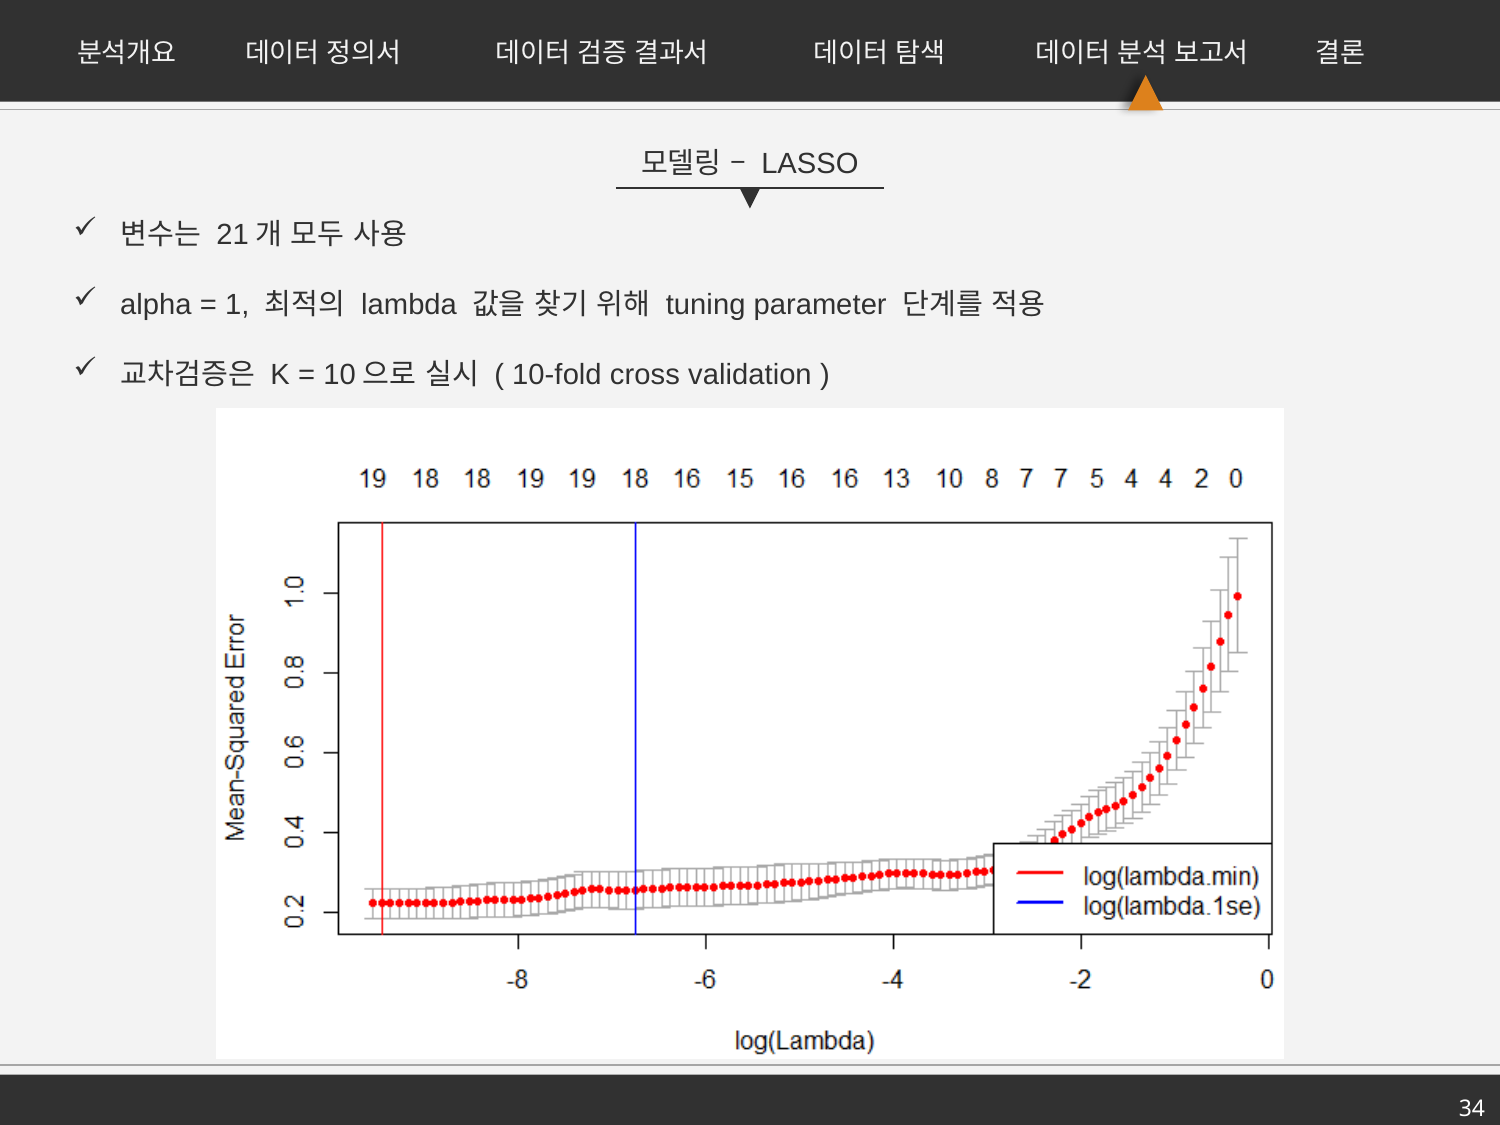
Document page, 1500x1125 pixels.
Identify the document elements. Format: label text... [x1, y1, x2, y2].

text_box 변수는 21개 모두 사용 alpha = 1, 최적의 lambda 값을 찾기 위해 tuning parameter 단계를 적용 교차검증은 K = 10으로 실시 ( 10-fold cross validation ) [58, 208, 1477, 398]
slide_number 34 [1175, 1085, 1500, 1125]
text_box [0, 1073, 1500, 1125]
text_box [615, 136, 885, 209]
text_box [0, 0, 1500, 111]
picture [216, 408, 1284, 1059]
